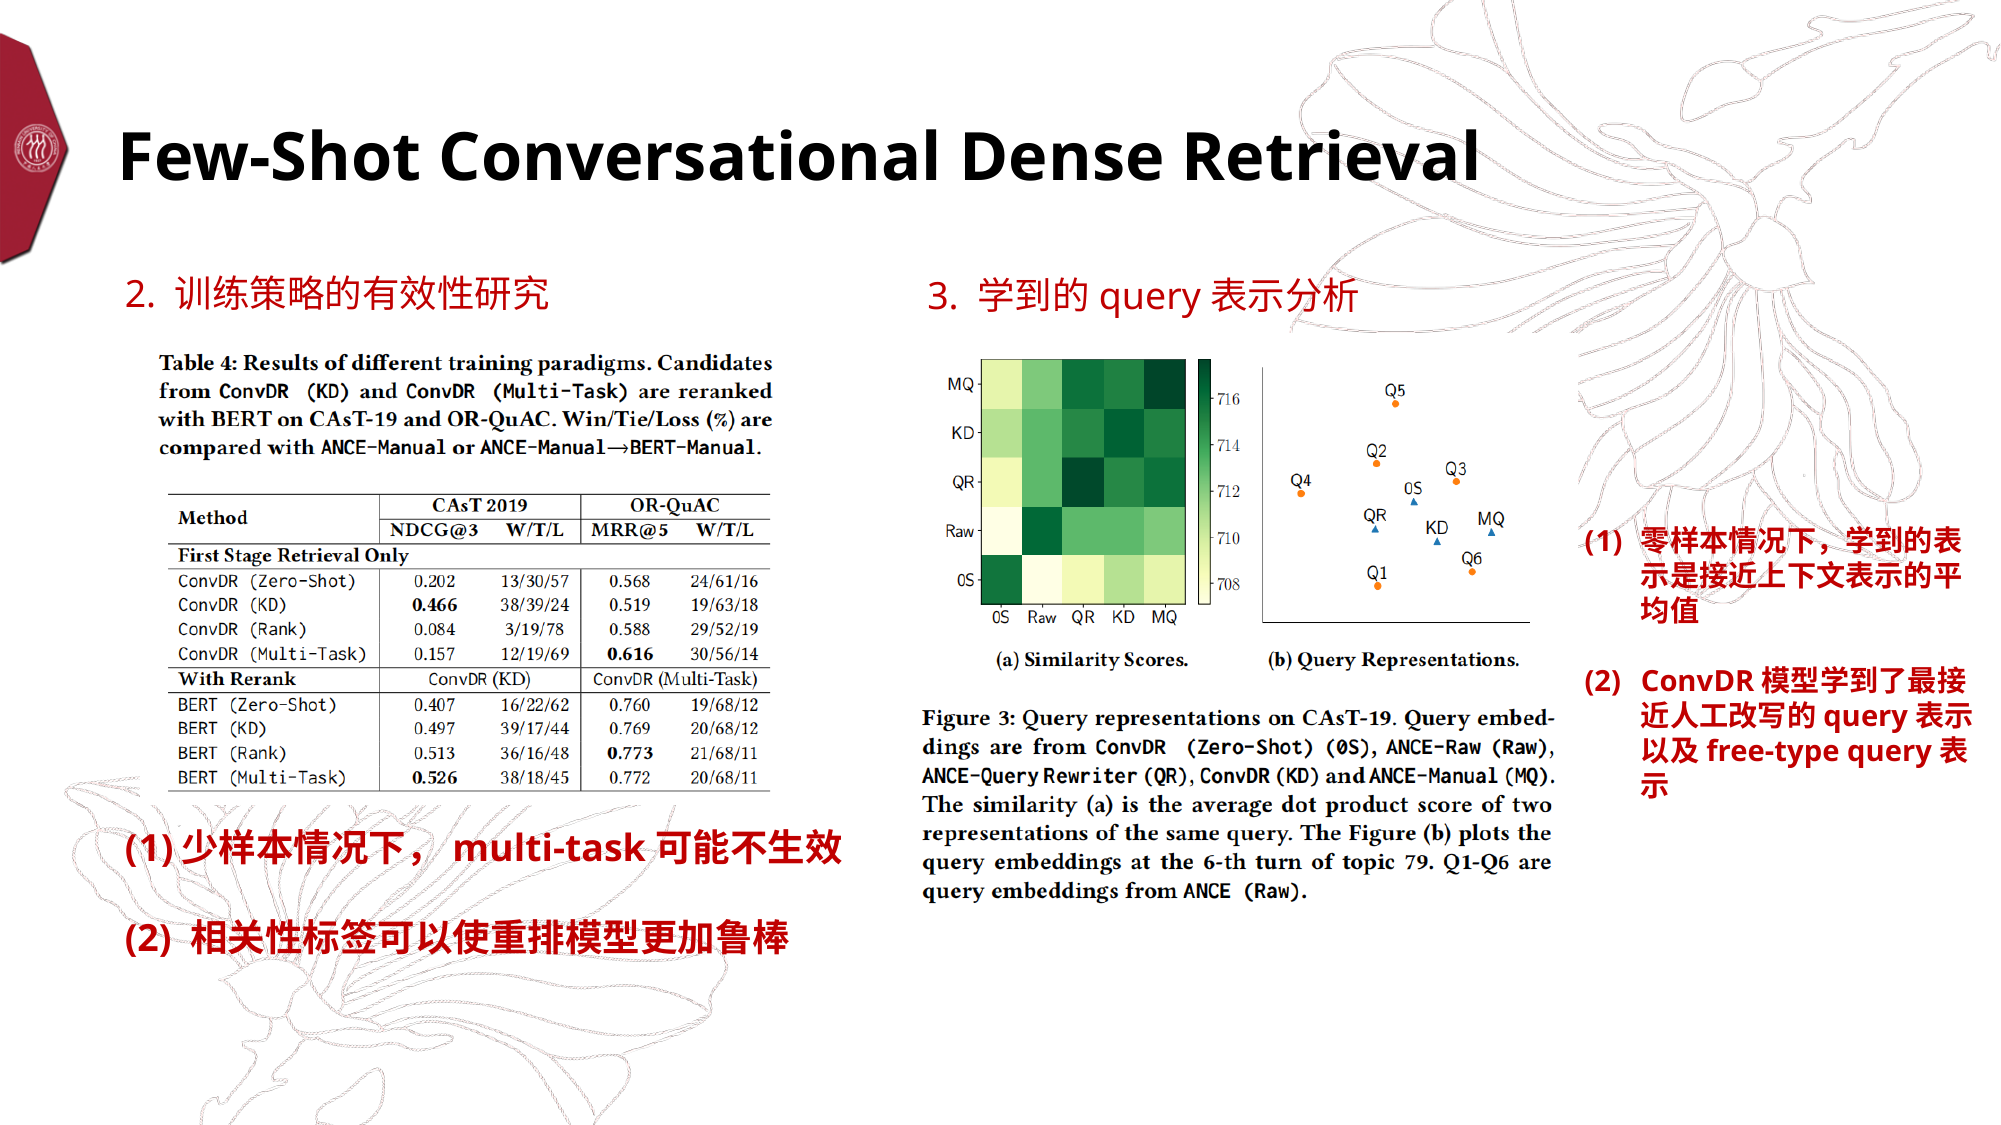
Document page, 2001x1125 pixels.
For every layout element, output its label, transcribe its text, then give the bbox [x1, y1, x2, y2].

picture [0, 325, 783, 1125]
text_box 2. 训练策略的有效性研究 [110, 262, 670, 323]
text_box Few-Shot Conversational Dense Retrieval [110, 105, 1755, 201]
text_box 3. 学到的query表示分析 [912, 264, 1473, 325]
picture [912, 0, 2001, 910]
picture [0, 22, 74, 282]
text_box 少样本情况下，multi-task可能不生效 (2) 相关性标签可以使重排模型更加鲁棒 [109, 816, 893, 967]
text_box 零样本情况下，学到的表示是接近上下文表示的平均值 ConvDR模型学到了最接近人工改写的query表示以及free-type query表示 [1582, 515, 2000, 810]
